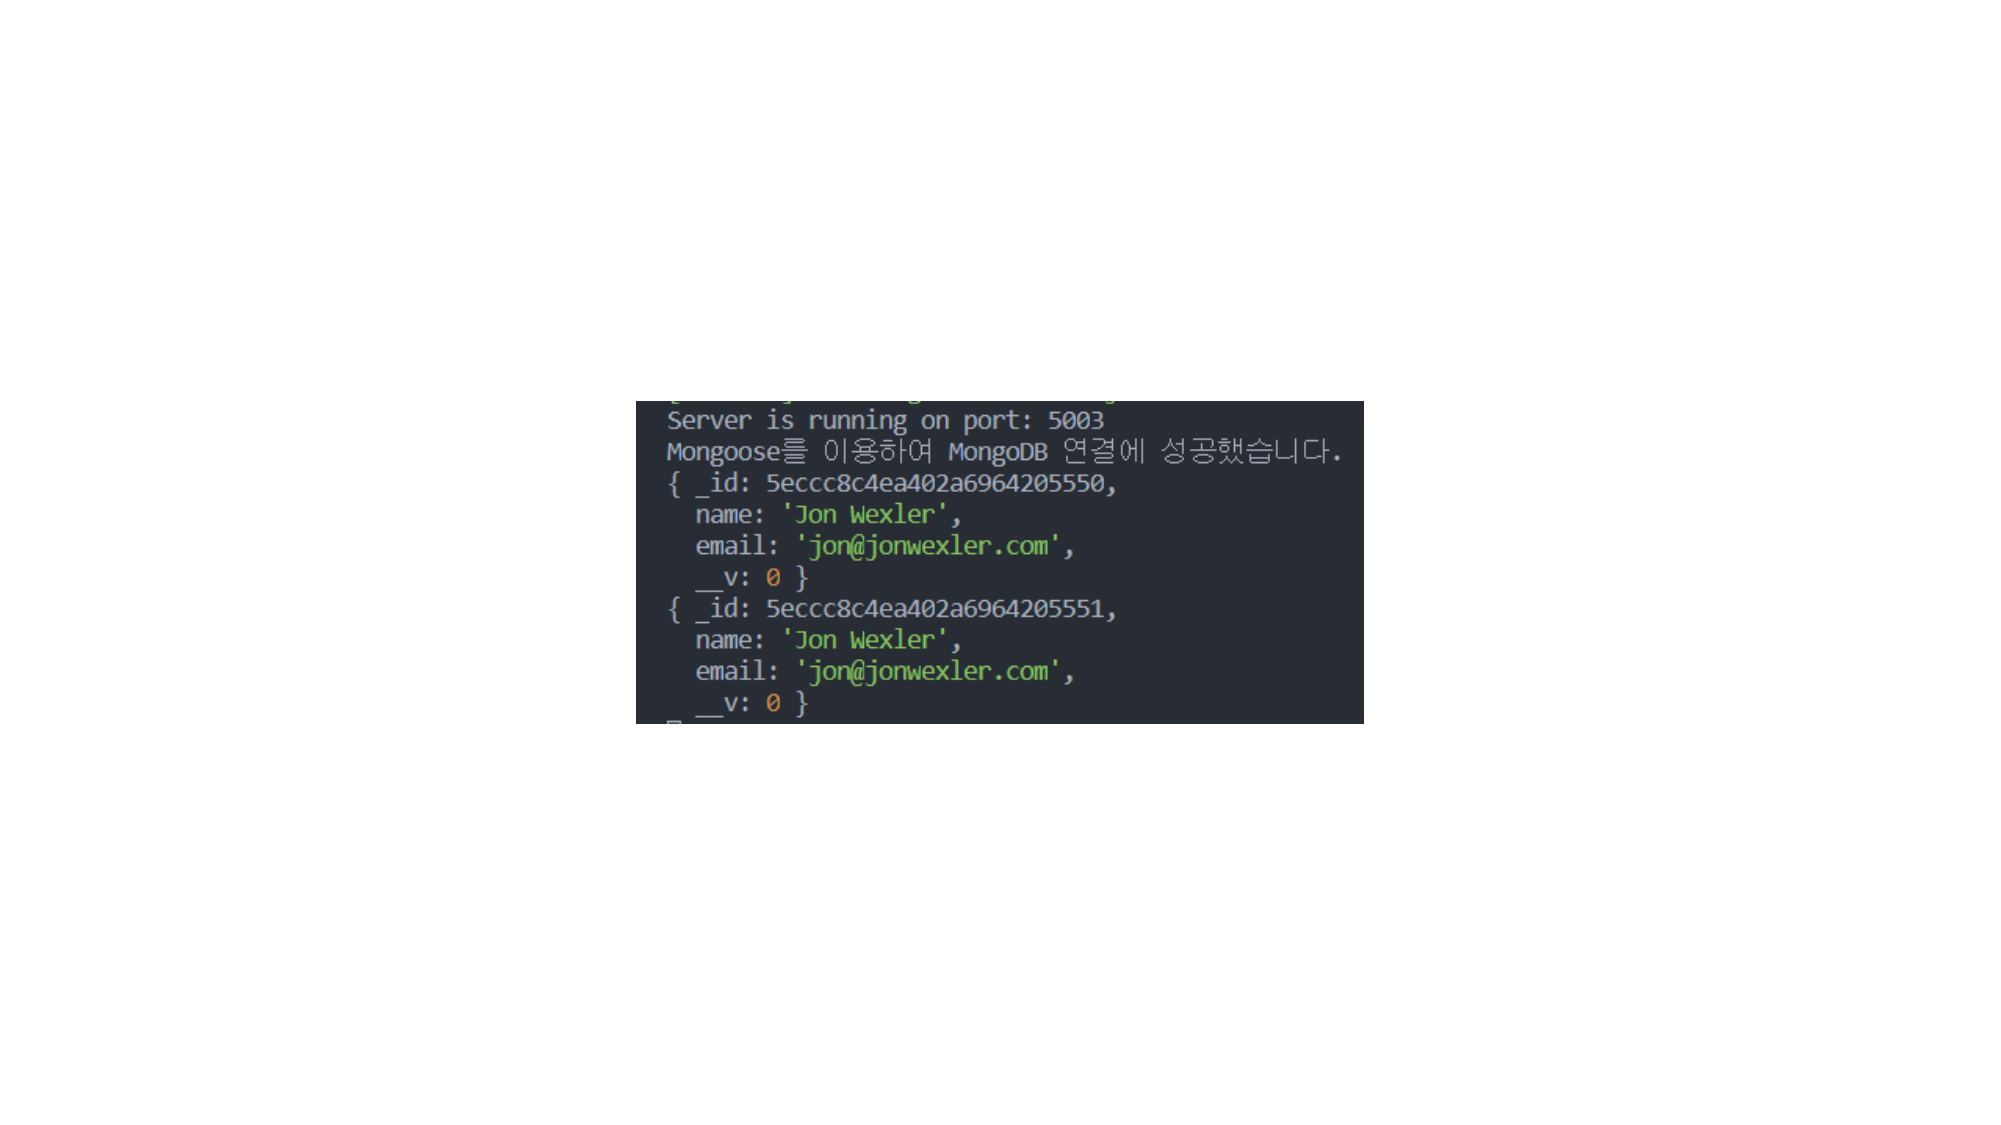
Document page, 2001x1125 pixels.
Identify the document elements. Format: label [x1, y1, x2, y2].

picture [636, 401, 1364, 724]
